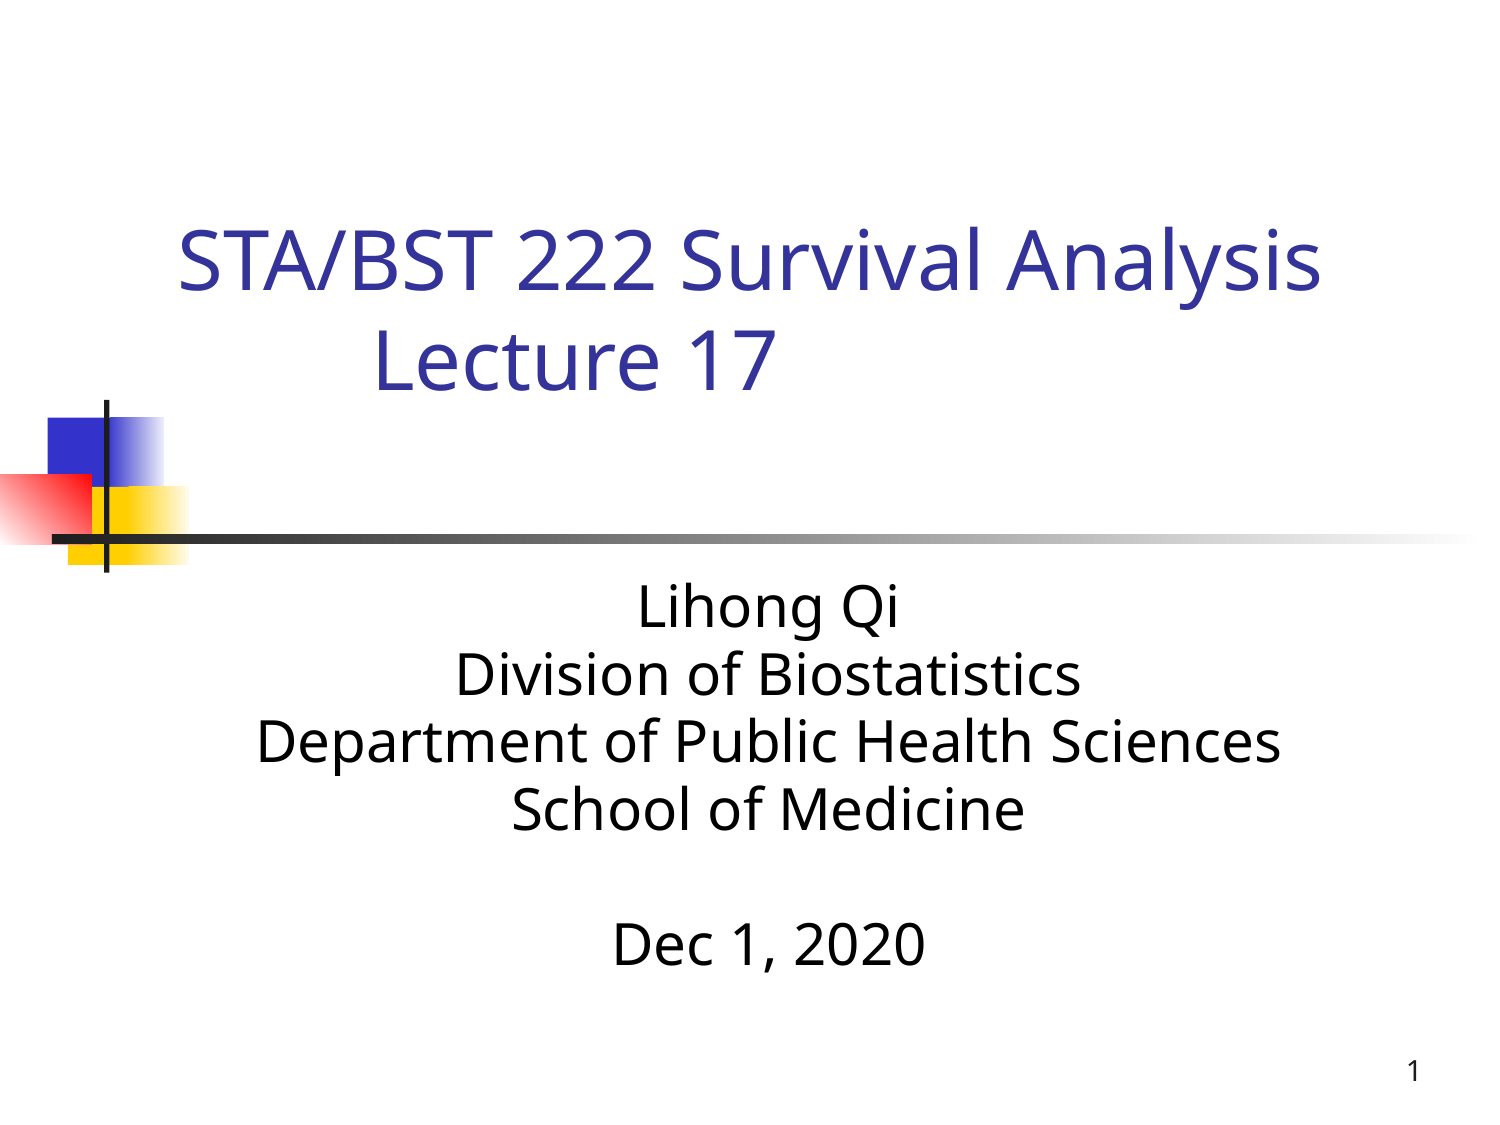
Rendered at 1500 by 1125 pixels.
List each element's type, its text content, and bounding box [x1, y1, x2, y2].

title STA/BST 222 Survival Analysis Lecture 17 [162, 274, 1438, 516]
slide_number 1 [1124, 1024, 1438, 1101]
subtitle Lihong Qi Division of Biostatistics Department of Public Health Sciences School of Medicine Dec 1, 2020 [212, 574, 1326, 951]
